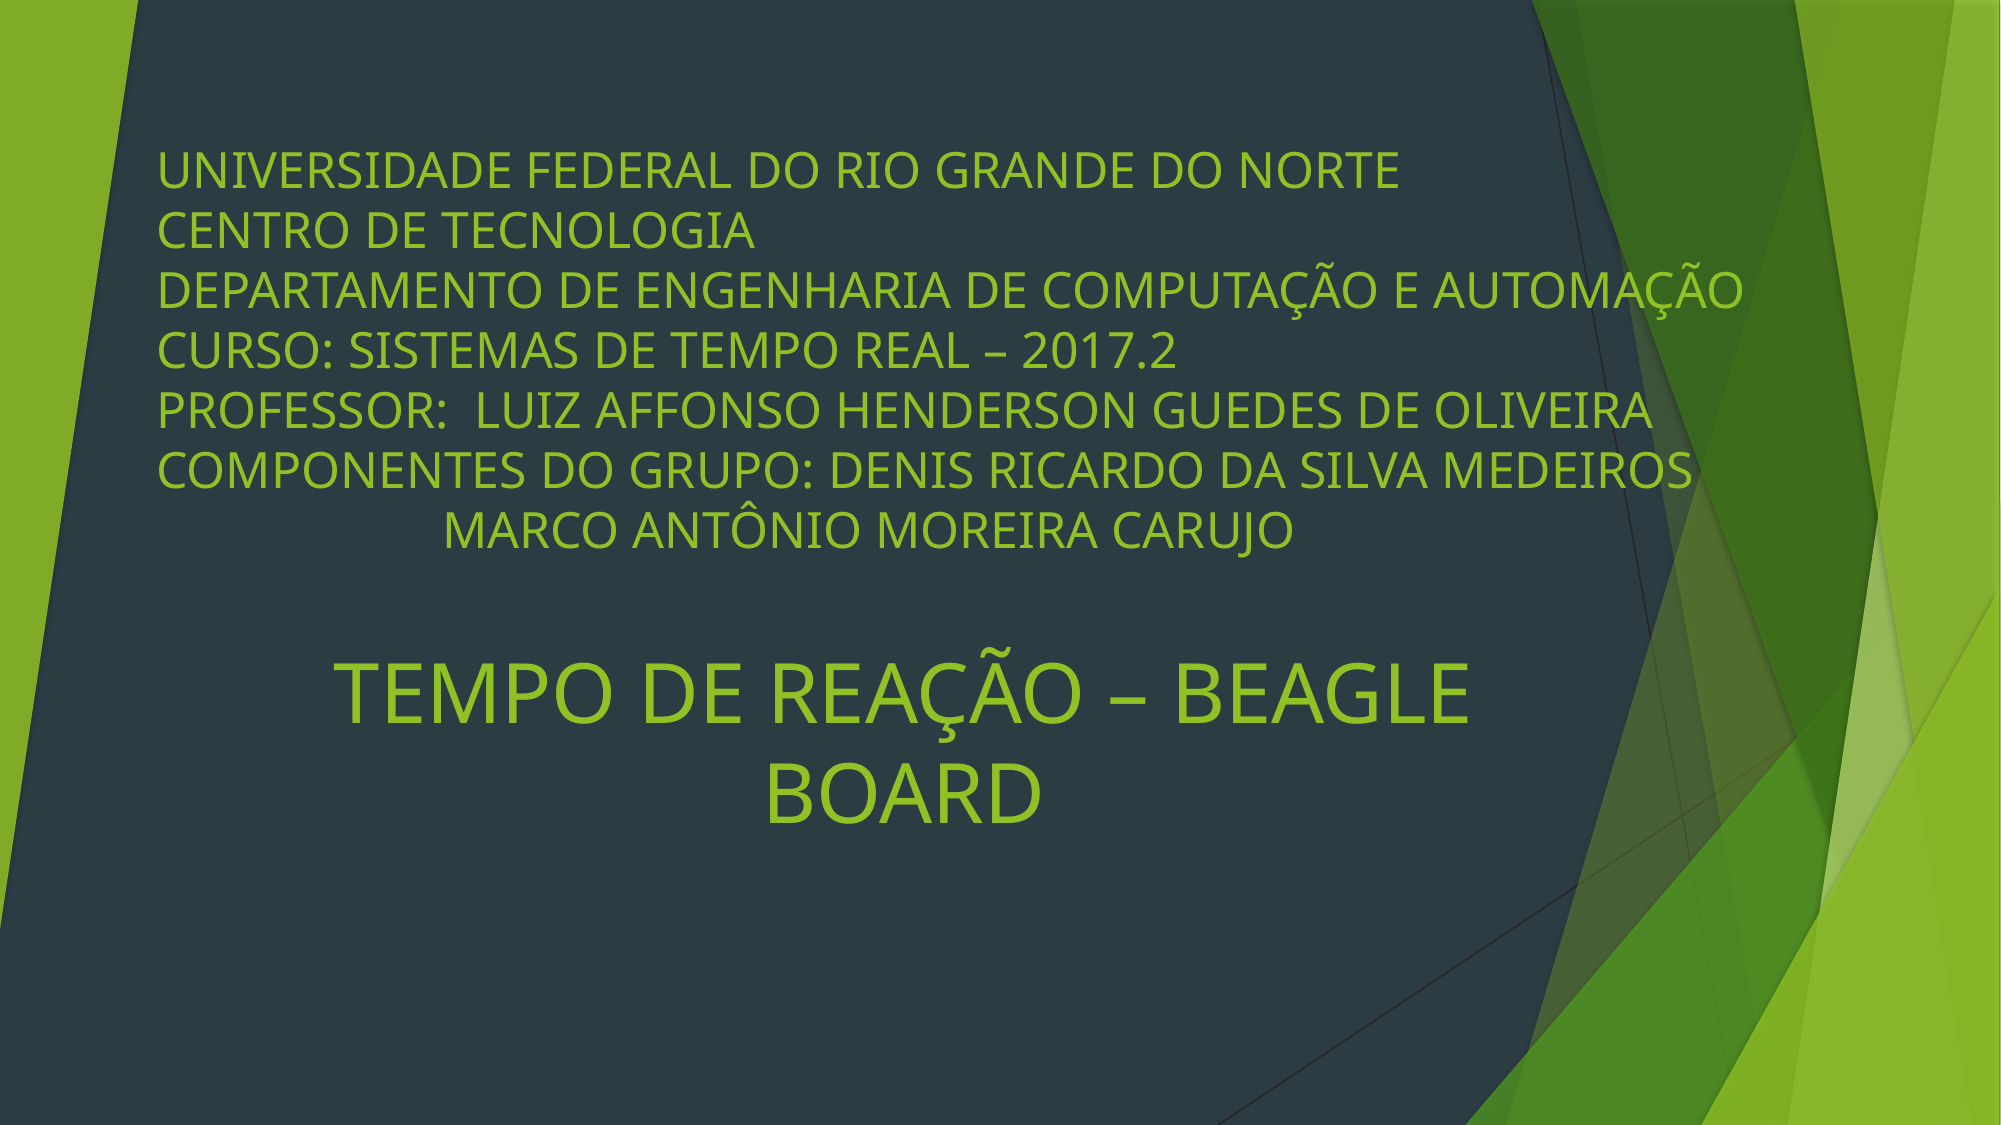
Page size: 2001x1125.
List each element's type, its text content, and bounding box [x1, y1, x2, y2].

text_box TEMPO DE REAÇÃO – BEAGLE BOARD [171, 696, 1636, 848]
title UNIVERSIDADE FEDERAL DO RIO GRANDE DO NORTE CENTRO DE TECNOLOGIA DEPARTAMENTO DE ENGENHARIA DE COMPUTAÇÃO E AUTOMAÇÃO CURSO: SISTEMAS DE TEMPO REAL – 2017.2 PROFESSOR: LUIZ AFFONSO HENDERSON GUEDES DE OLIVEIRA COMPONENTES DO GRUPO: DENIS RICARDO DA SILVA MEDEIROS MARCO ANTÔNIO MOREIRA CARUJO [141, 56, 1956, 567]
